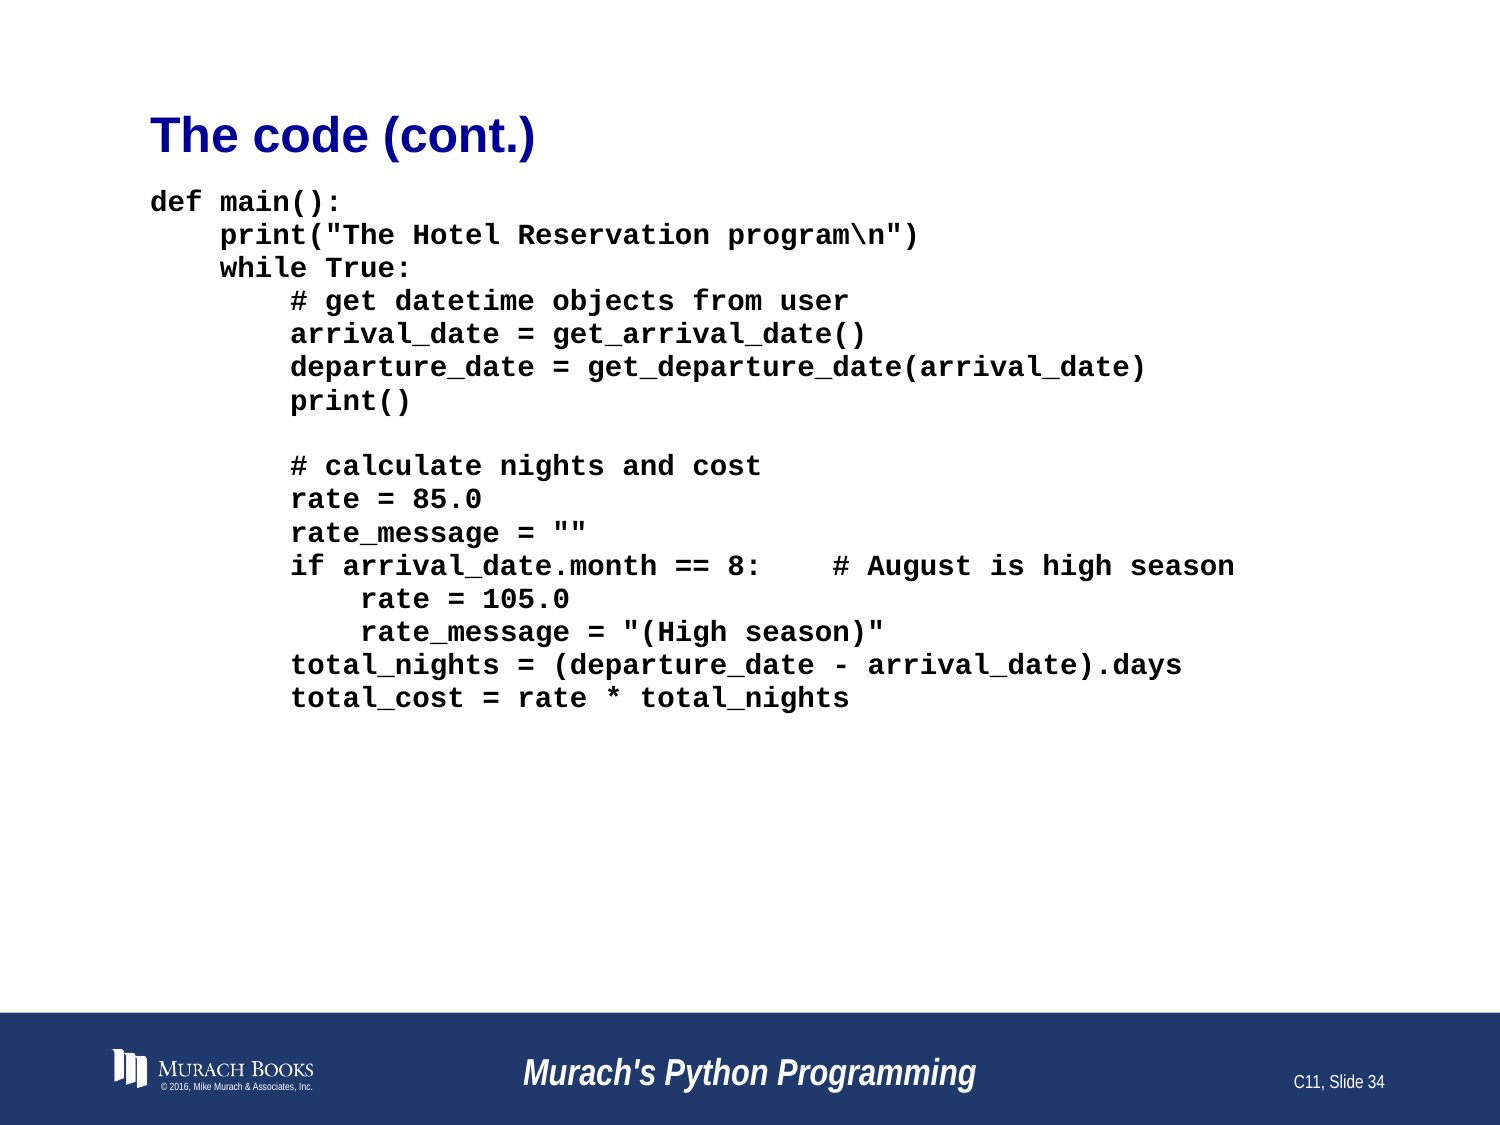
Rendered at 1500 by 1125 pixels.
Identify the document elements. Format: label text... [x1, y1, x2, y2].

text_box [149, 187, 1348, 756]
title The code (cont.) [150, 102, 1350, 164]
slide_number C11, Slide 34 [1087, 1025, 1400, 1100]
footer © 2016, Mike Murach & Associates, Inc. [12, 1025, 463, 1100]
slide_number Murach's Python Programming [463, 1025, 1050, 1100]
